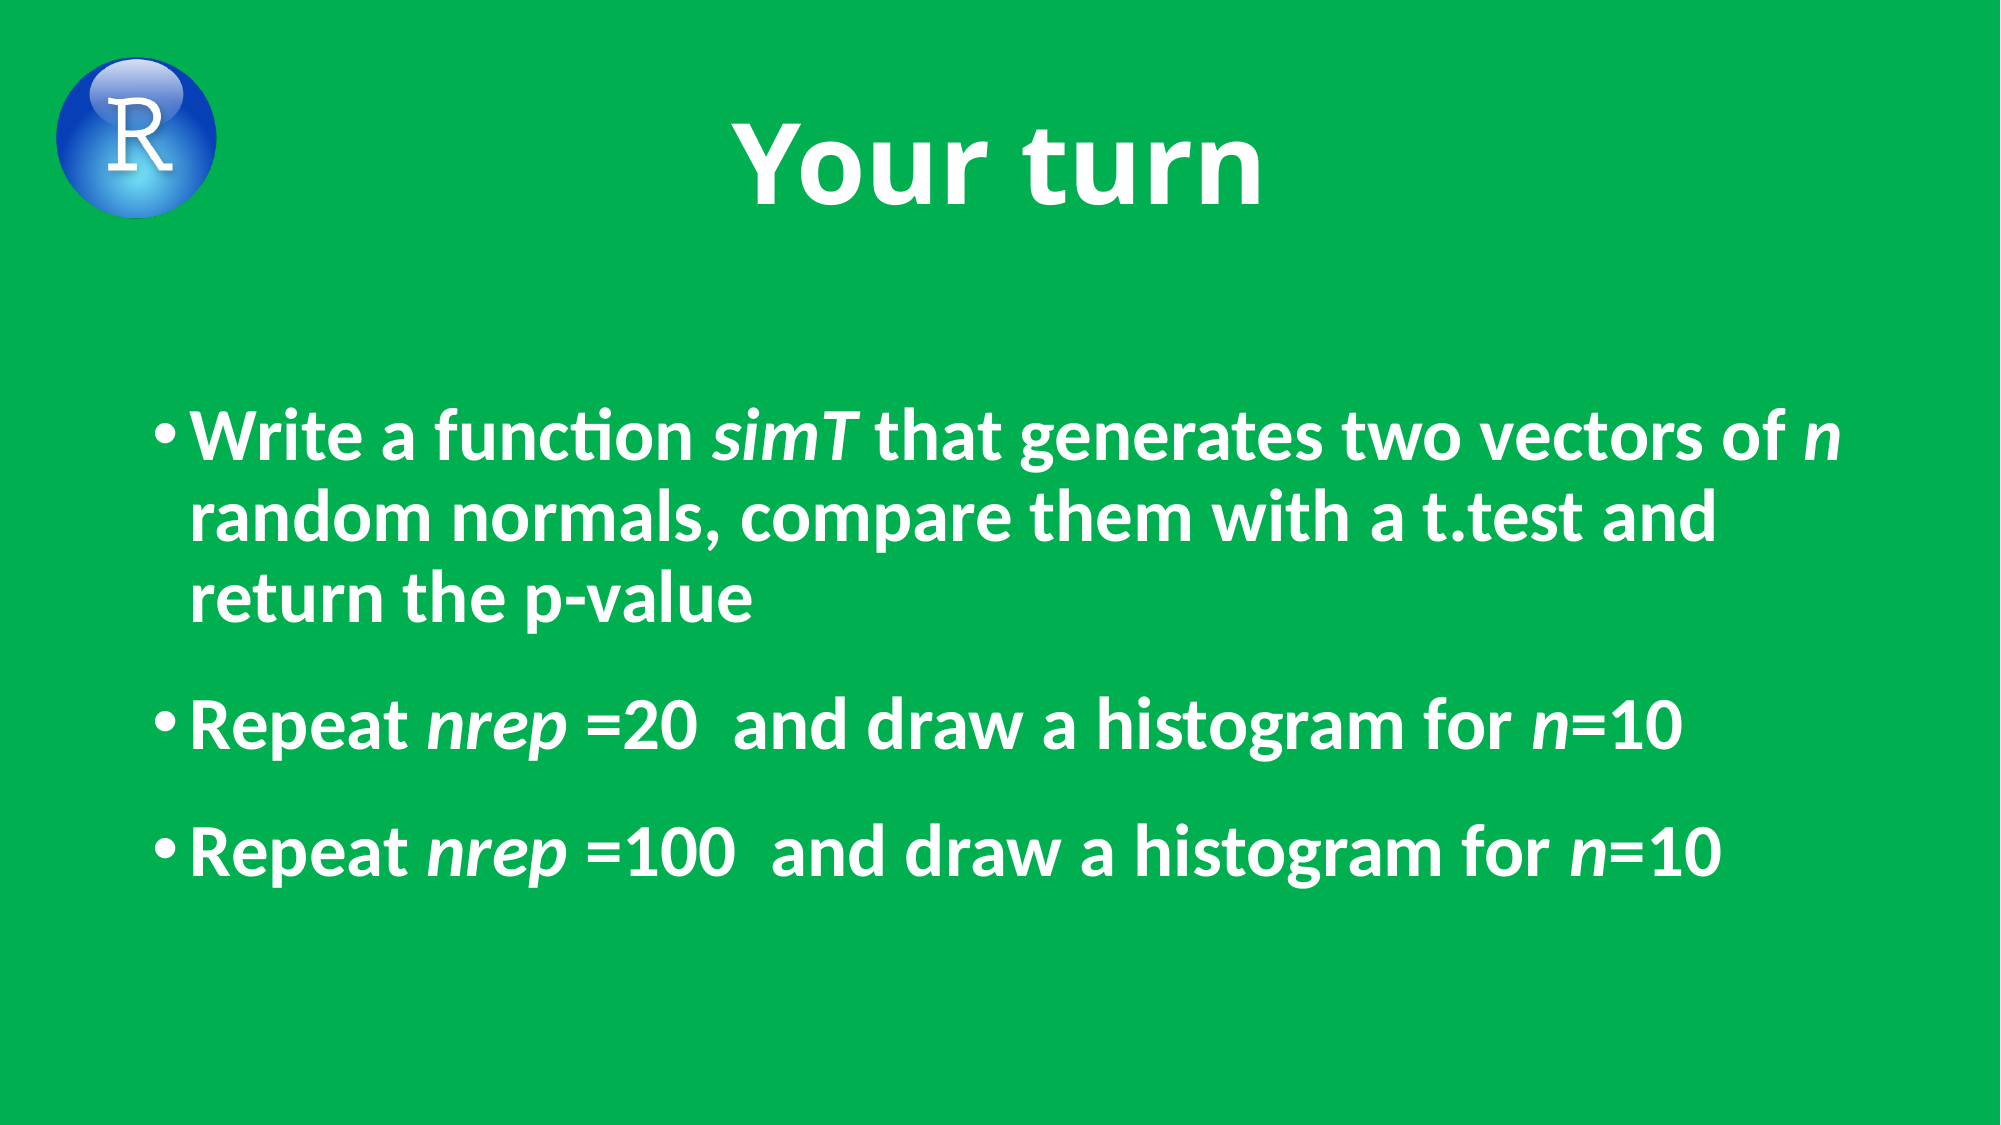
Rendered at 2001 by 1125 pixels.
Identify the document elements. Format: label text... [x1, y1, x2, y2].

list Write a function simT that generates two vectors of n random normals, compare them with a t.test and return the p-value Repeat nrep =20 and draw a histogram for n=10 Repeat nrep =100 and draw a histogram for n=10 [137, 388, 1863, 1050]
picture [55, 56, 218, 219]
title Your turn [137, 59, 1863, 278]
